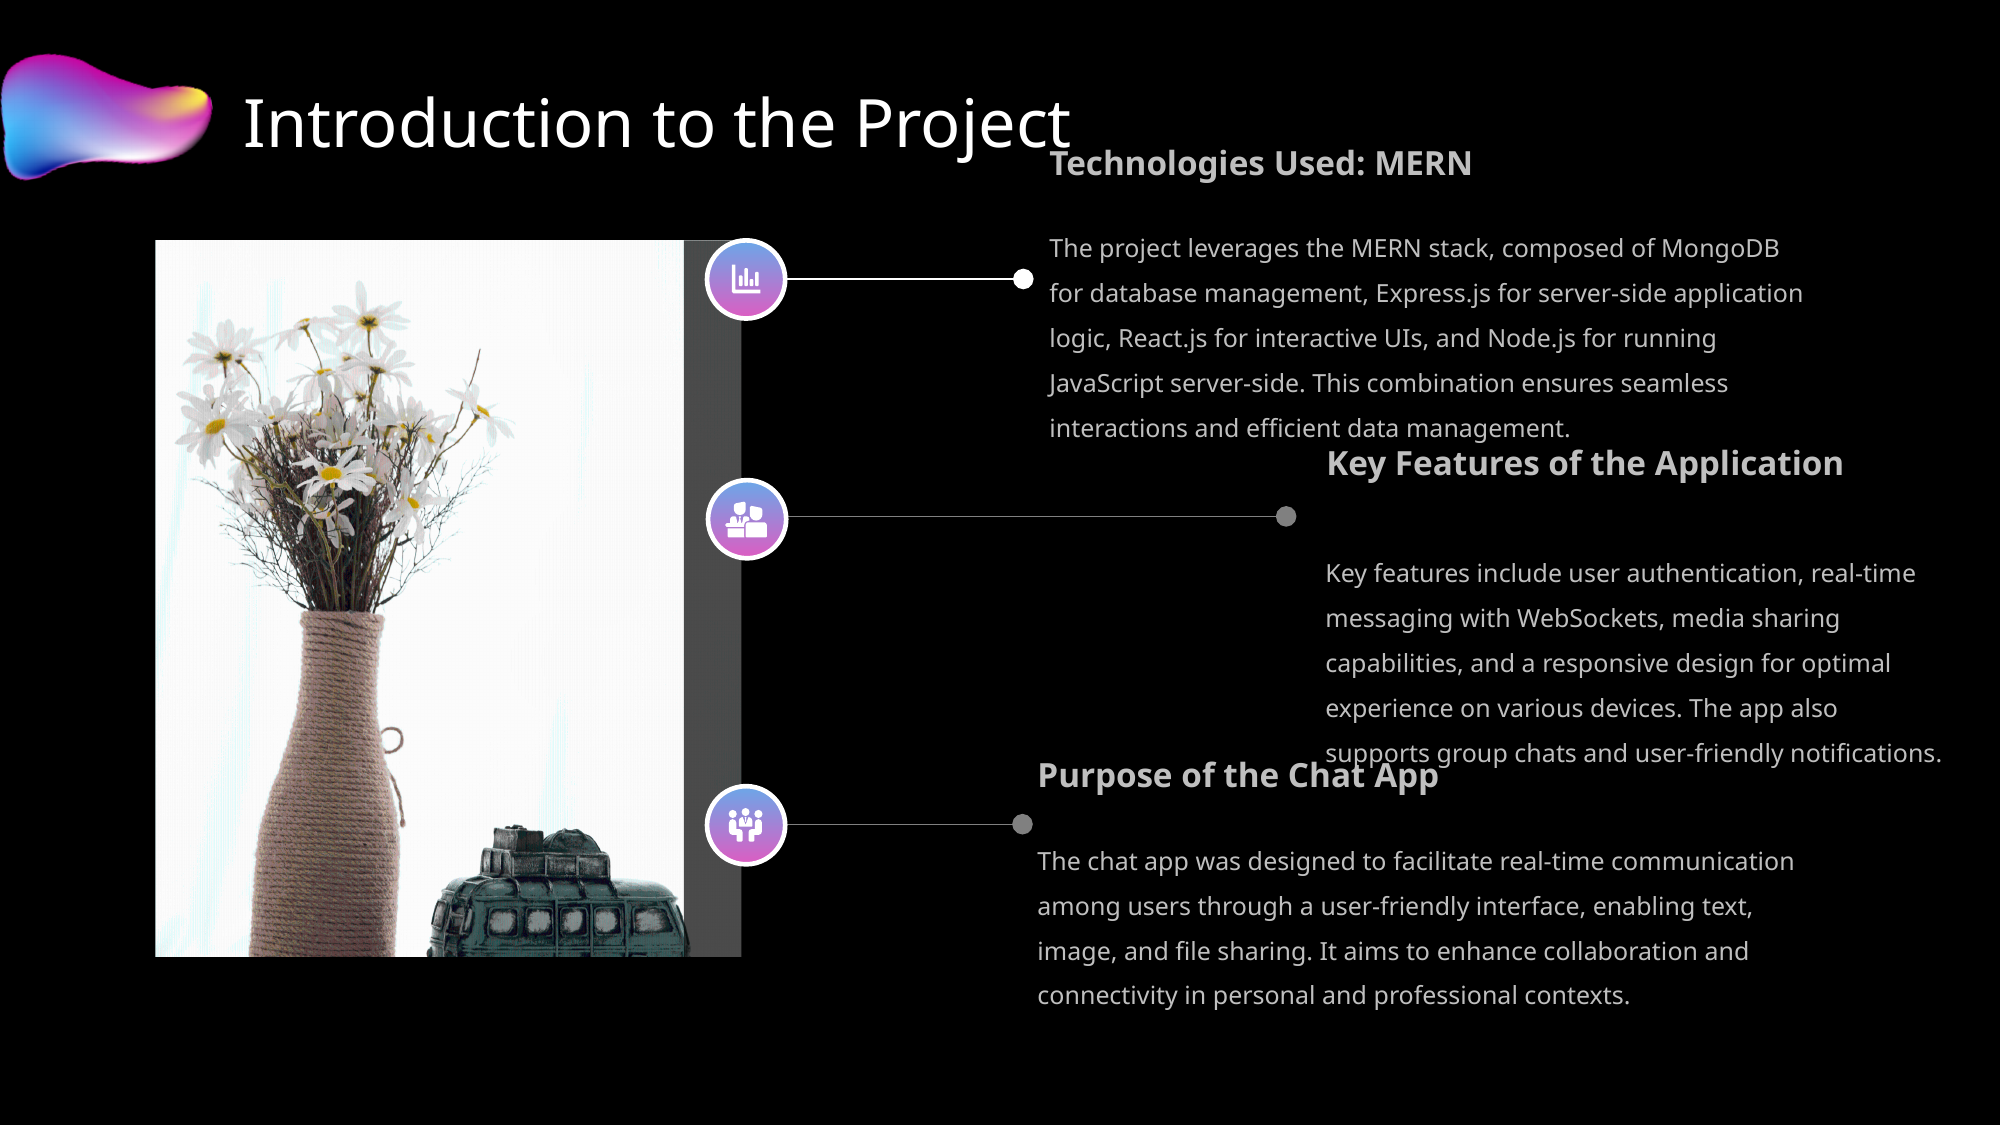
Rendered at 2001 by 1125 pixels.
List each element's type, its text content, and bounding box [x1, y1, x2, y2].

text_box Introduction to the Project [228, 73, 1397, 169]
text_box [731, 264, 761, 294]
picture [0, 0, 228, 241]
text_box [728, 809, 743, 842]
text_box Key Features of the Application [1311, 434, 1962, 490]
text_box [738, 807, 753, 827]
text_box [708, 480, 786, 559]
text_box [725, 501, 767, 538]
text_box [707, 786, 786, 865]
text_box Technologies Used: MERN [1034, 134, 1828, 190]
text_box [155, 240, 683, 957]
text_box The chat app was designed to facilitate real-time communication among users through a user-friendly interface, enabling text, image, and file sharing. It aims to enhance collaboration and connectivity in personal and professional contexts. [1022, 822, 1816, 1018]
text_box [748, 809, 763, 842]
text_box The project leverages the MERN stack, composed of MongoDB for database management, Express.js for server-side application logic, React.js for interactive UIs, and Node.js for running JavaScript server-side. This combination ensures seamless interactions and efficient data management. [1034, 210, 1828, 450]
text_box Purpose of the Chat App [1022, 746, 1816, 802]
text_box [707, 240, 786, 319]
text_box Key features include user authentication, real-time messaging with WebSockets, media sharing capabilities, and a responsive design for optimal experience on various devices. The app also supports group chats and user-friendly notifications. [1310, 535, 1961, 775]
text_box [683, 240, 742, 959]
